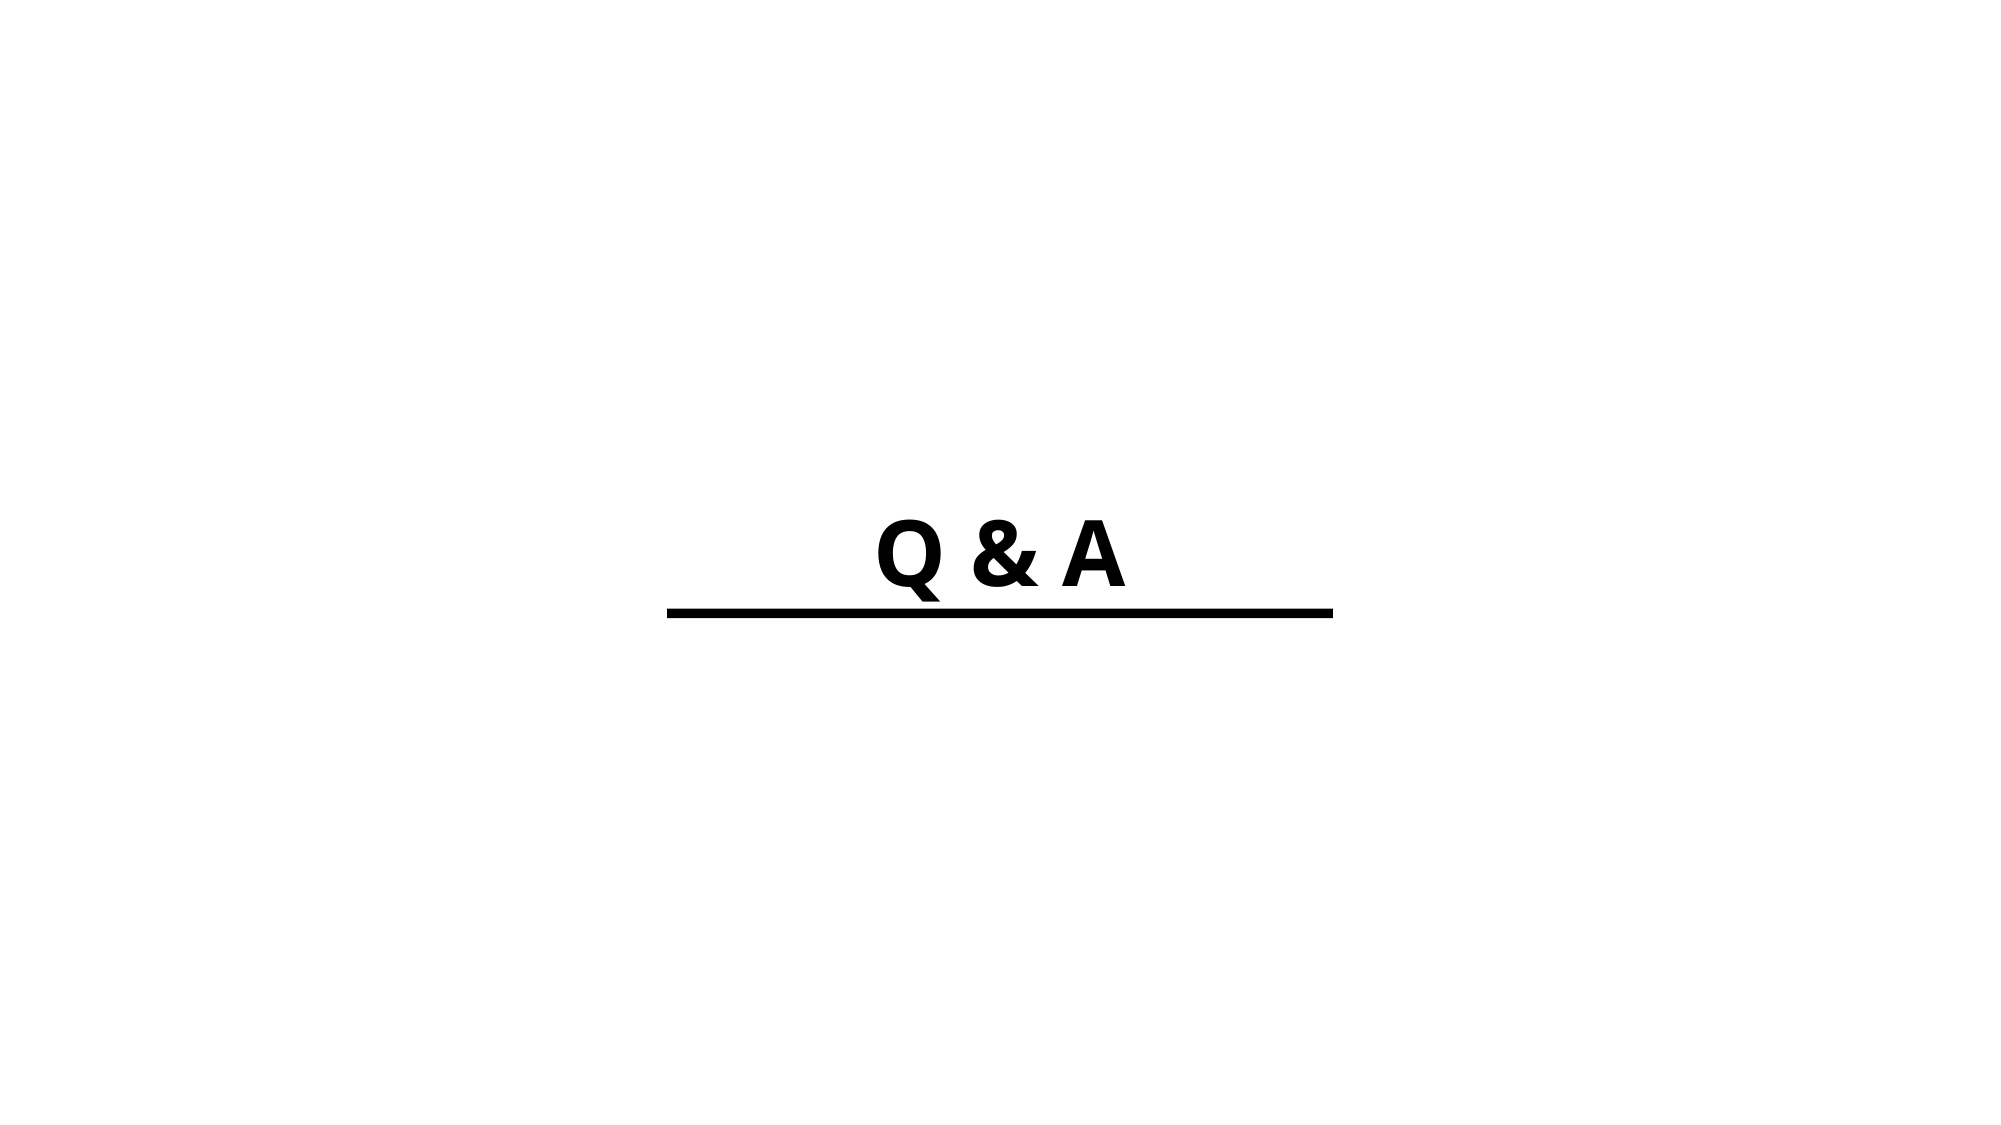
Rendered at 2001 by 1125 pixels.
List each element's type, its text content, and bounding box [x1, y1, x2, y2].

title Q & A [667, 412, 1333, 631]
